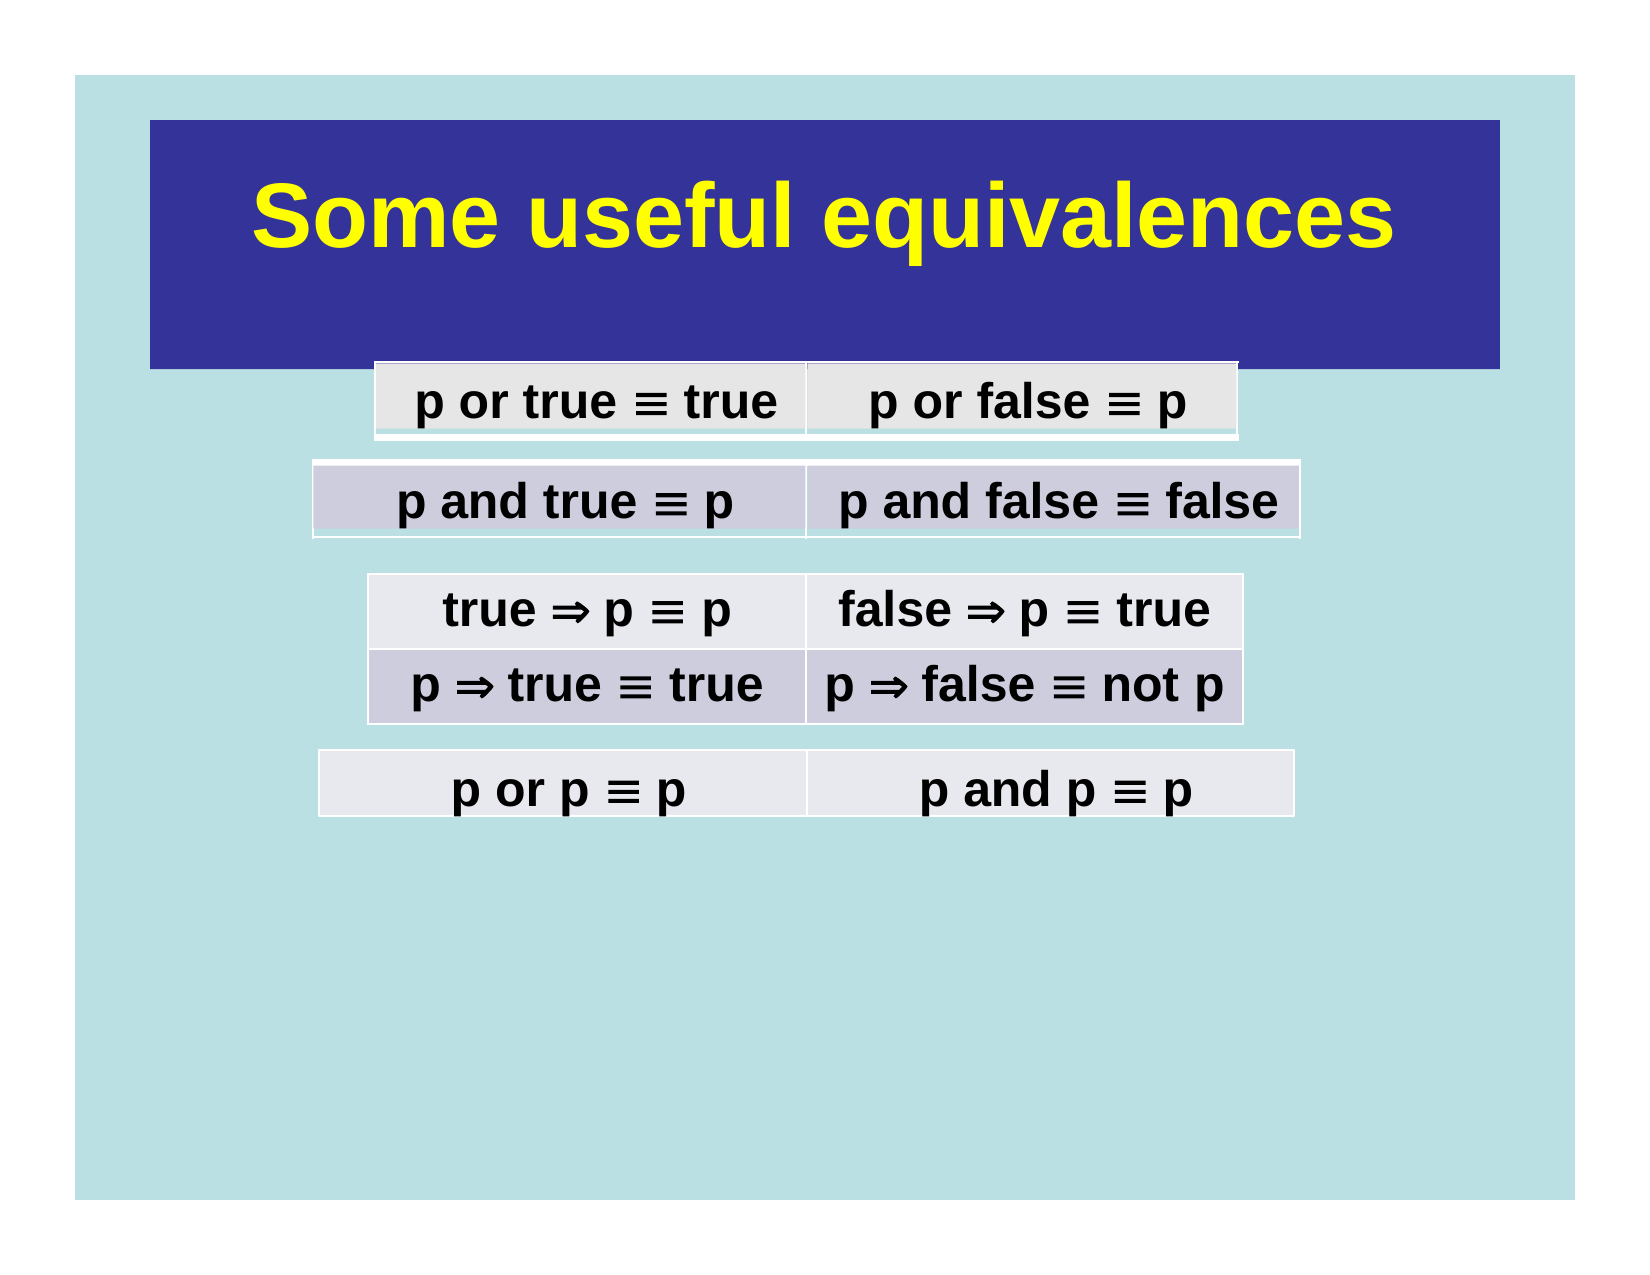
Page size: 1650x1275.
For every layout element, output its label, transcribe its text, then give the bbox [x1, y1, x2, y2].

text_box p or p  p [319, 749, 806, 817]
table_cell p  false  not p [807, 650, 1242, 723]
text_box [311, 459, 1302, 539]
text_box p and p  p [806, 749, 1295, 817]
table_cell p  true  true [369, 650, 805, 723]
table_header false  p  true [807, 575, 1242, 648]
table_header true  p  p [369, 575, 805, 648]
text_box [373, 361, 1239, 441]
text_box Some useful equivalences [150, 120, 1500, 370]
